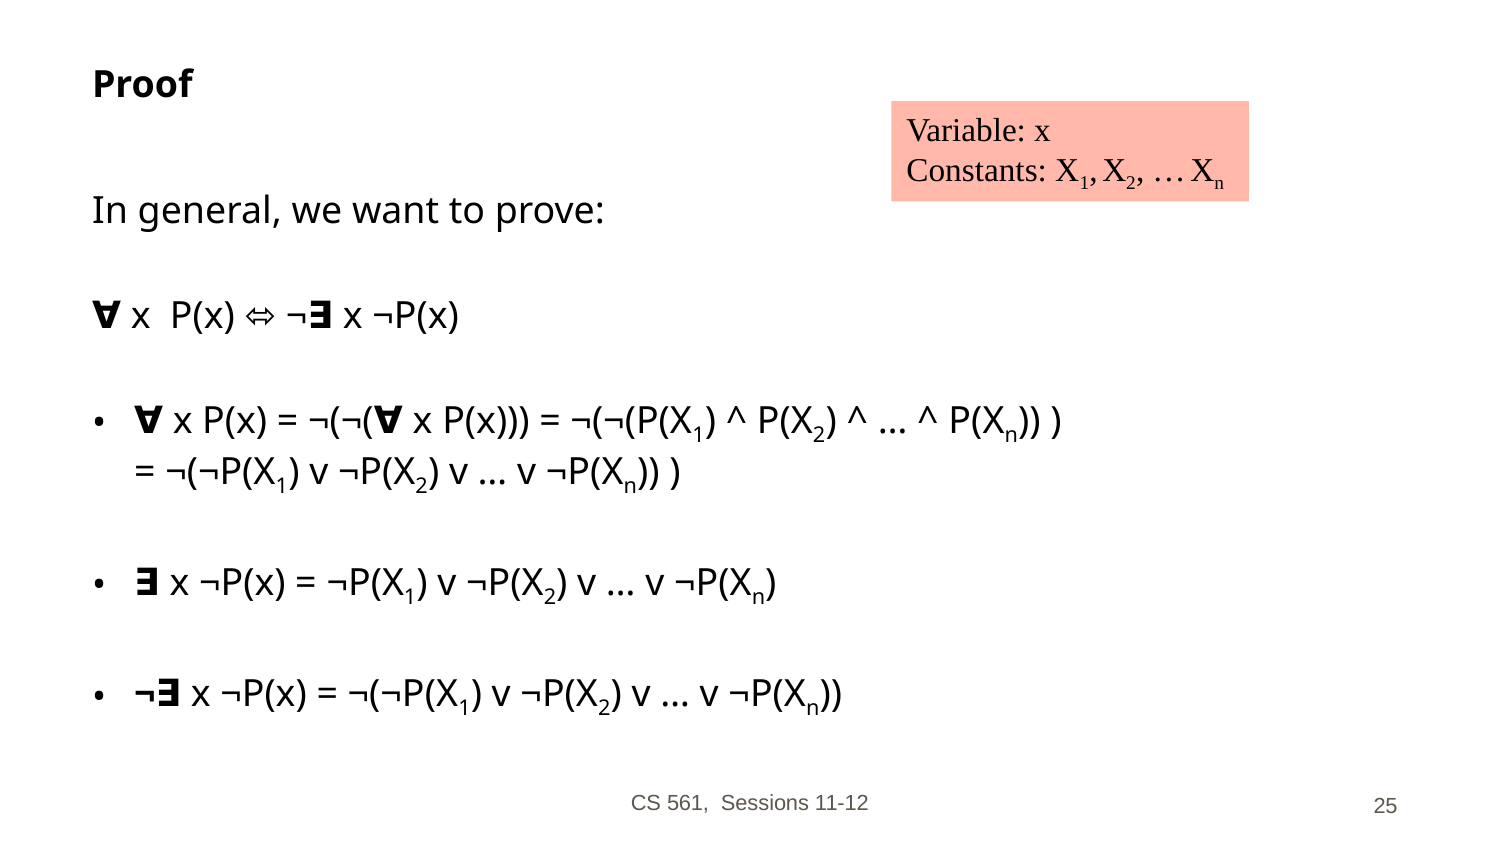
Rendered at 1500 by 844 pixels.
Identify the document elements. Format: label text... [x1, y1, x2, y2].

text_box Variable: x Constants: X1, X2, … Xn [891, 101, 1249, 202]
footer CS 561, Sessions 11-12 [512, 768, 988, 823]
slide_number 25 [1100, 768, 1413, 826]
list In general, we want to prove: ∀ x P(x) ⬄ ¬∃ x ¬P(x) ∀ x P(x) = ¬(¬(∀ x P(x))) = ¬(¬(P(X1) ^ P(X2) ^ … ^ P(Xn)) ) = ¬(¬P(X1) v ¬P(X2) v … v ¬P(Xn)) ) ∃ x ¬P(x) = ¬P(X1) v ¬P(X2) v … v ¬P(Xn) ¬∃ x ¬P(x) = ¬(¬P(X1) v ¬P(X2) v … v ¬P(Xn)) [77, 178, 1290, 768]
title Proof [77, 28, 1415, 113]
